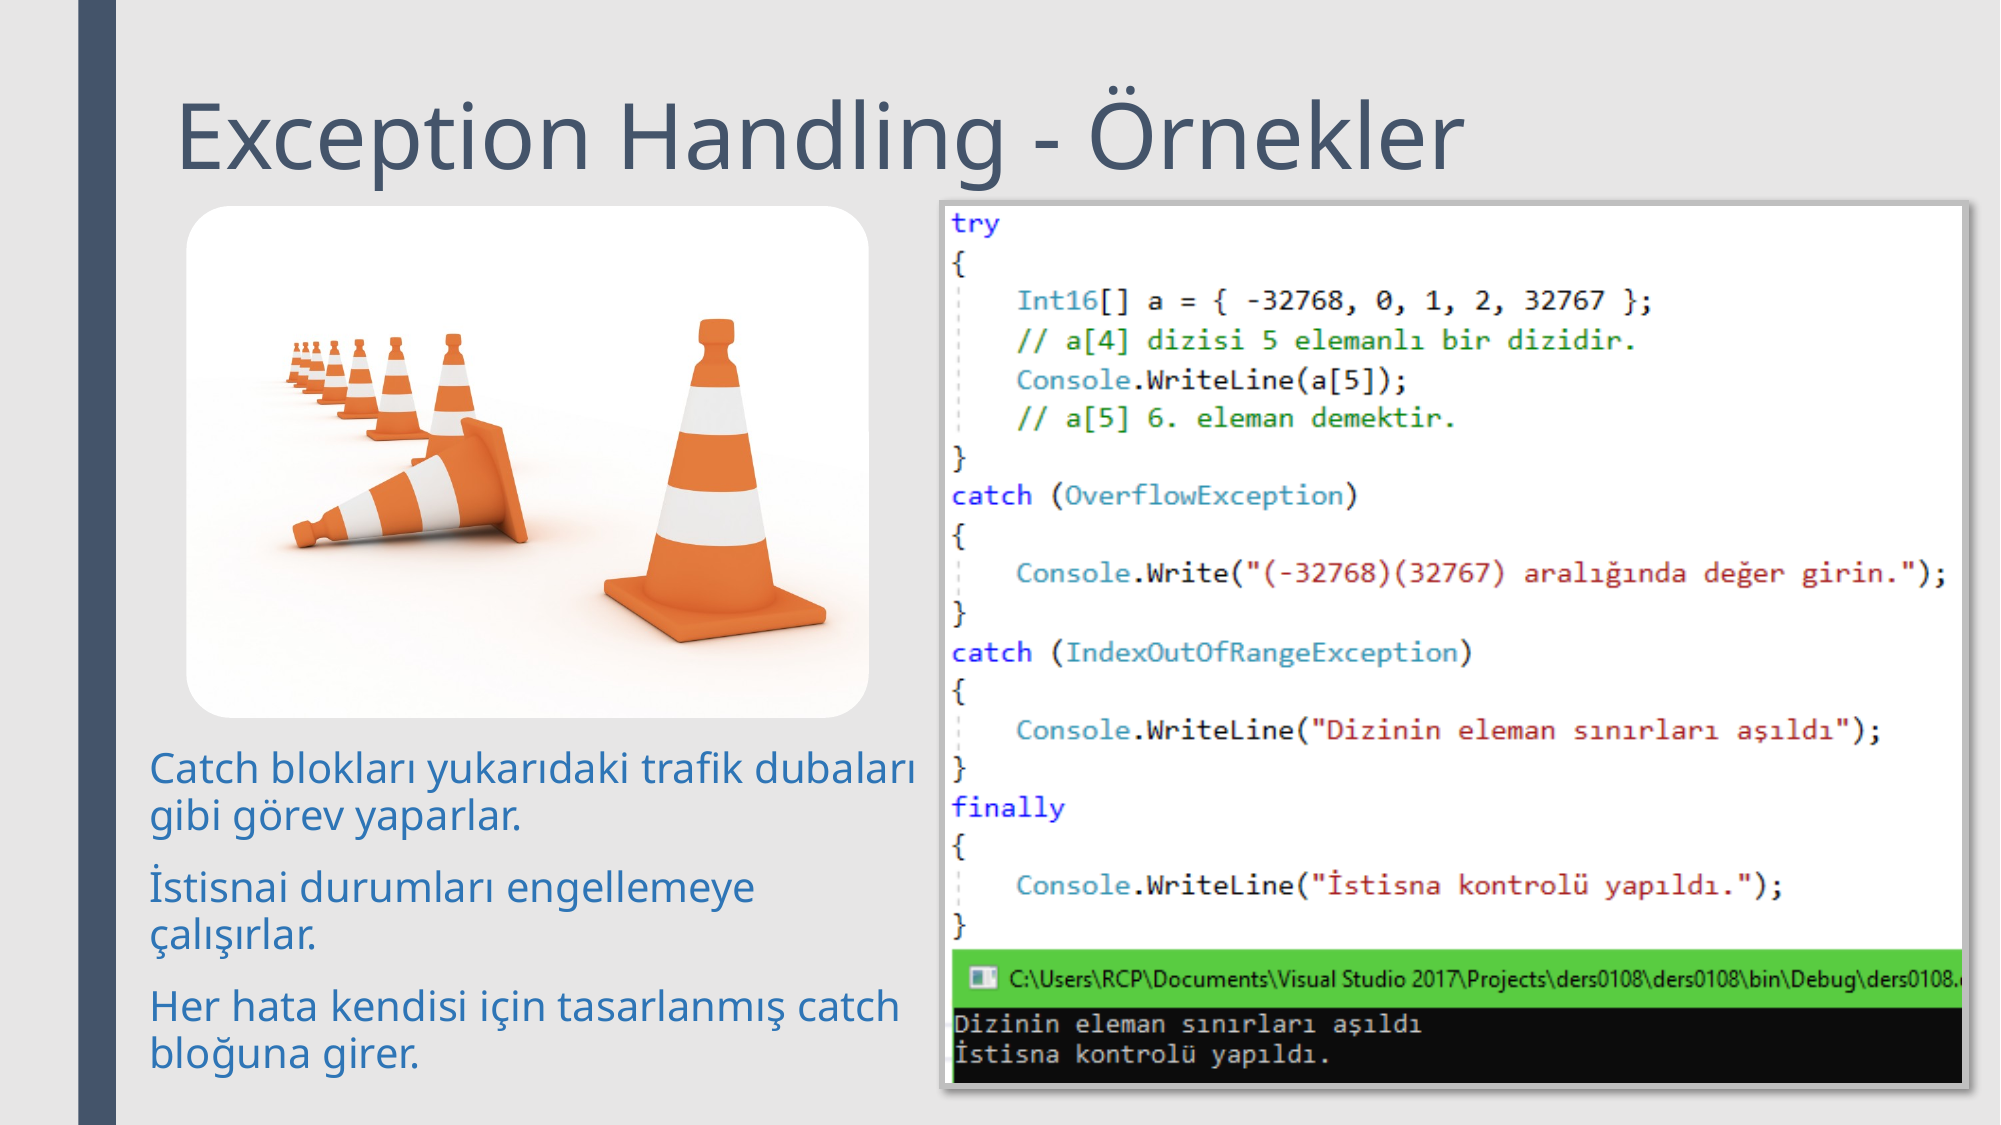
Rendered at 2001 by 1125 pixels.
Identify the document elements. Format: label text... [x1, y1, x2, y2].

title Exception Handling - Örnekler [159, 83, 1735, 223]
picture [186, 206, 869, 718]
list Catch blokları yukarıdaki trafik dubaları gibi görev yaparlar. İstisnai durumları engellemeye çalışırlar. Her hata kendisi için tasarlanmış catch bloğuna girer. [134, 738, 938, 1085]
picture [945, 206, 1963, 1084]
